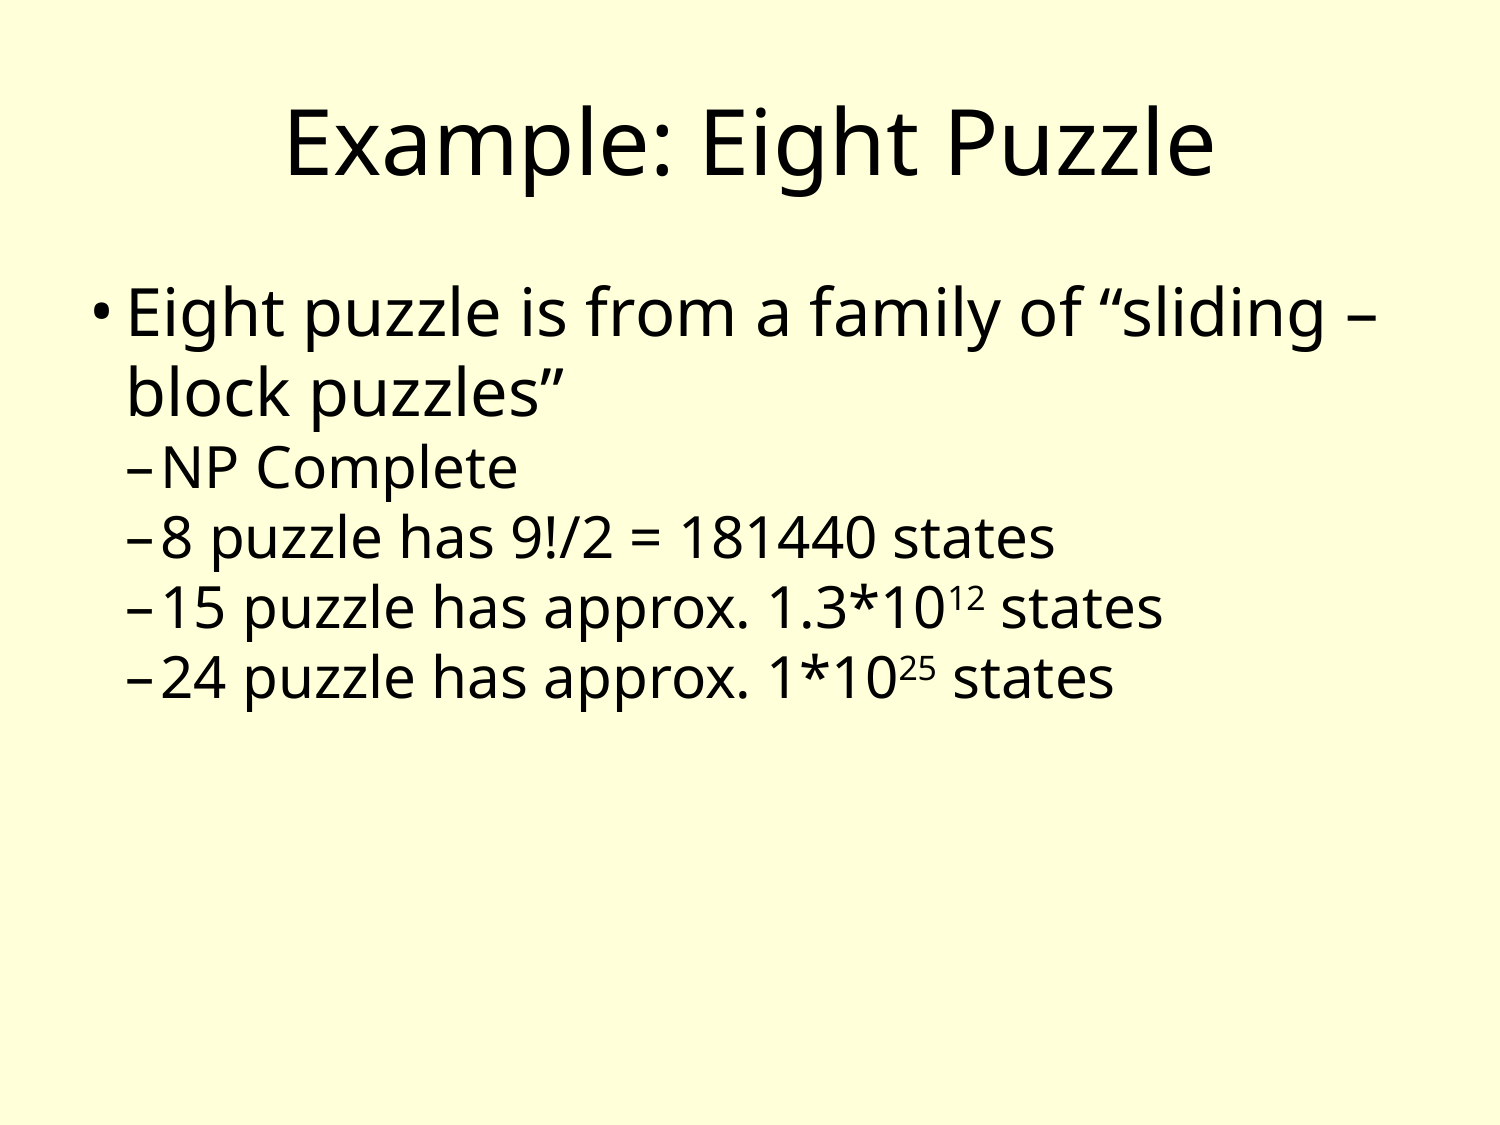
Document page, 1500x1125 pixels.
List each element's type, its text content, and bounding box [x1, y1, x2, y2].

text_box Eight puzzle is from a family of “sliding –block puzzles” NP Complete 8 puzzle has 9!/2 = 181440 states 15 puzzle has approx. 1.3*1012 states 24 puzzle has approx. 1*1025 states [74, 262, 1425, 1005]
text_box Example: Eight Puzzle [74, 45, 1425, 233]
